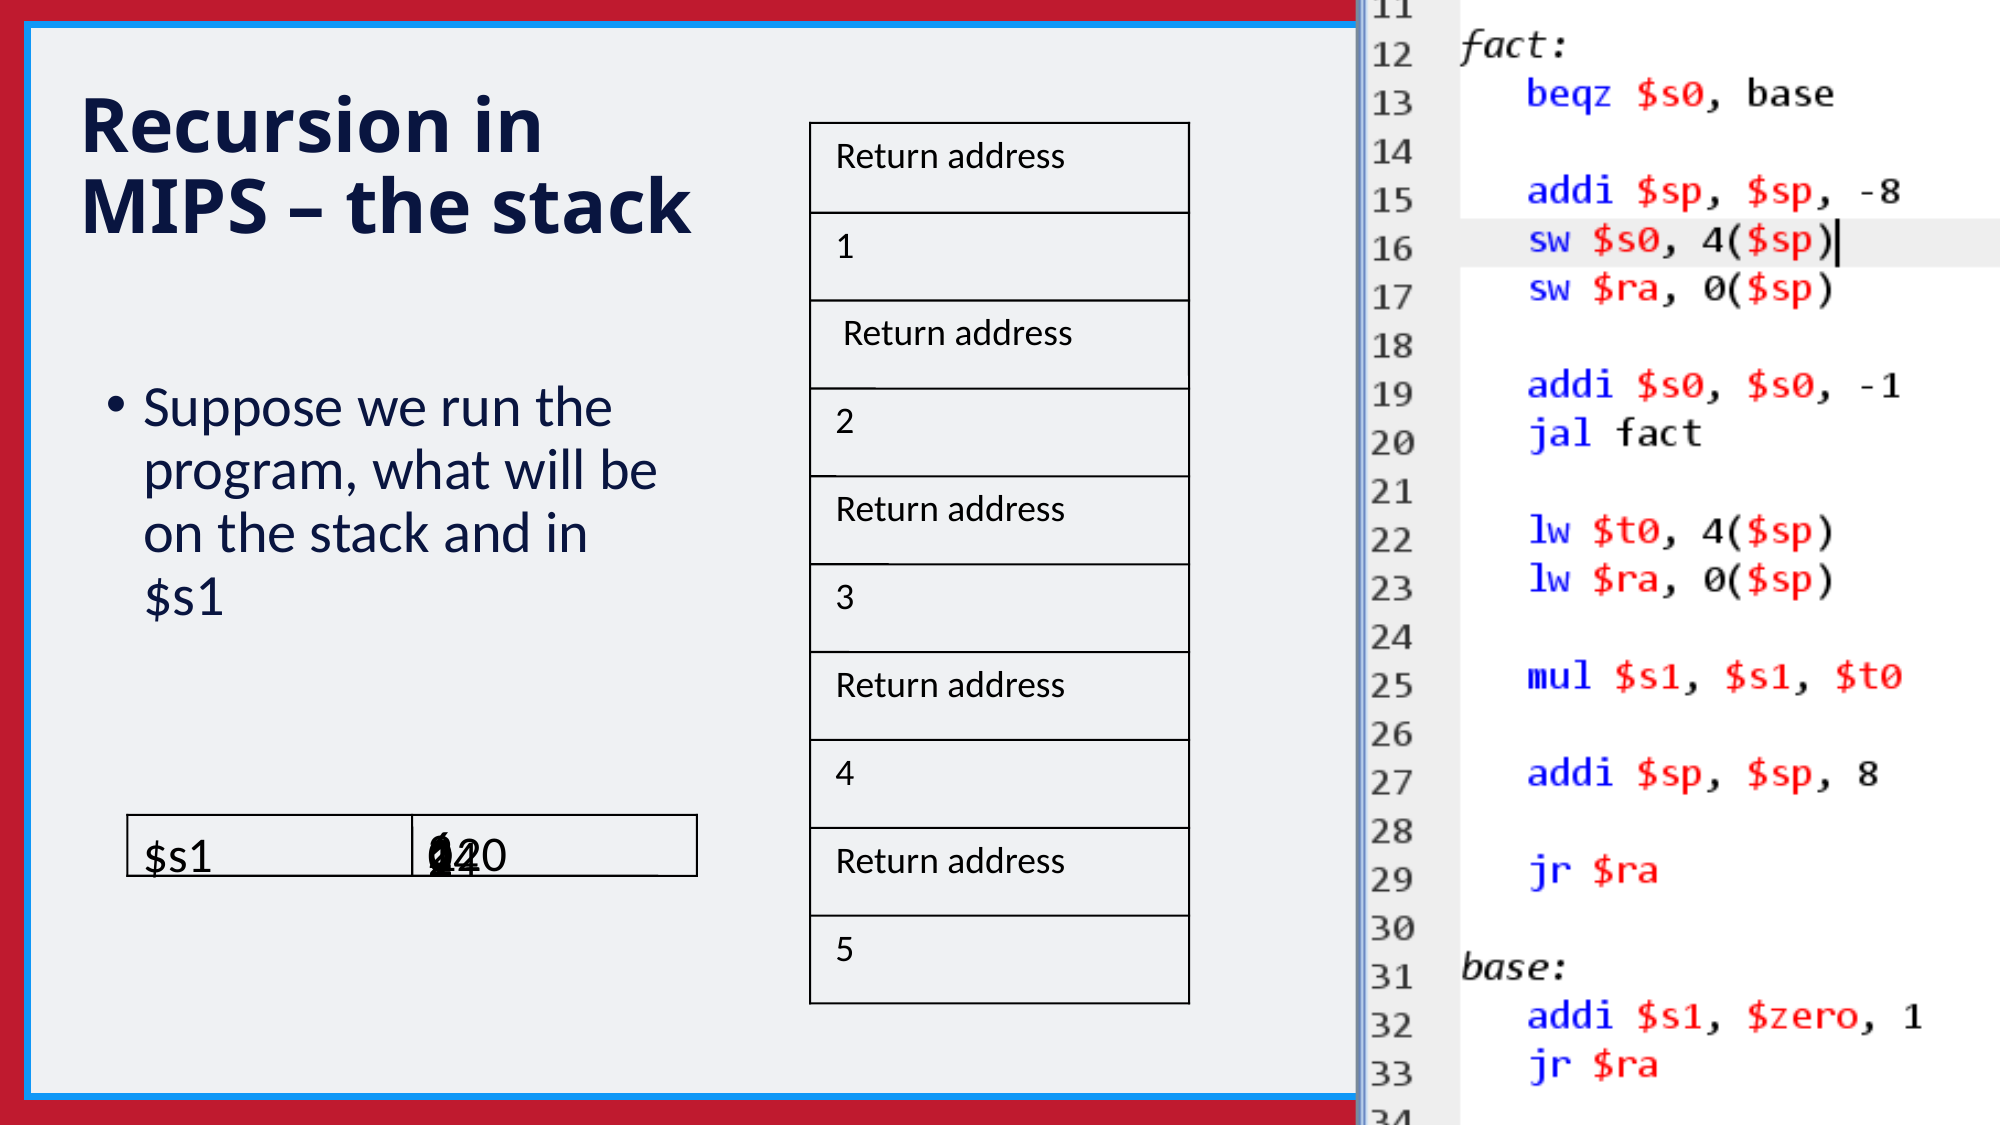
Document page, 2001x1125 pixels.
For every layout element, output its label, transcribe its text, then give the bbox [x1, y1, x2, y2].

title Recursion in MIPS – the stack [64, 59, 736, 278]
text_box [896, 119, 1280, 1006]
text_box 120 [431, 820, 535, 881]
text_box Return address [835, 835, 1067, 881]
text_box 3 [835, 572, 855, 618]
text_box [112, 805, 687, 886]
text_box 5 [835, 923, 855, 969]
text_box Return address [835, 484, 1067, 530]
text_box 2 [835, 396, 855, 442]
picture [1355, 0, 2000, 1125]
text_box 4 [835, 747, 855, 793]
text_box 1 [835, 220, 855, 266]
text_box $s1 [142, 822, 214, 883]
text_box Return address [835, 660, 1067, 706]
text_box 6 [428, 816, 477, 825]
text_box 24 [427, 825, 500, 886]
text_box Return address [835, 130, 1067, 176]
list Suppose we run the program, what will be on the stack and in $s1 [90, 368, 696, 649]
text_box Return address [843, 308, 1074, 354]
